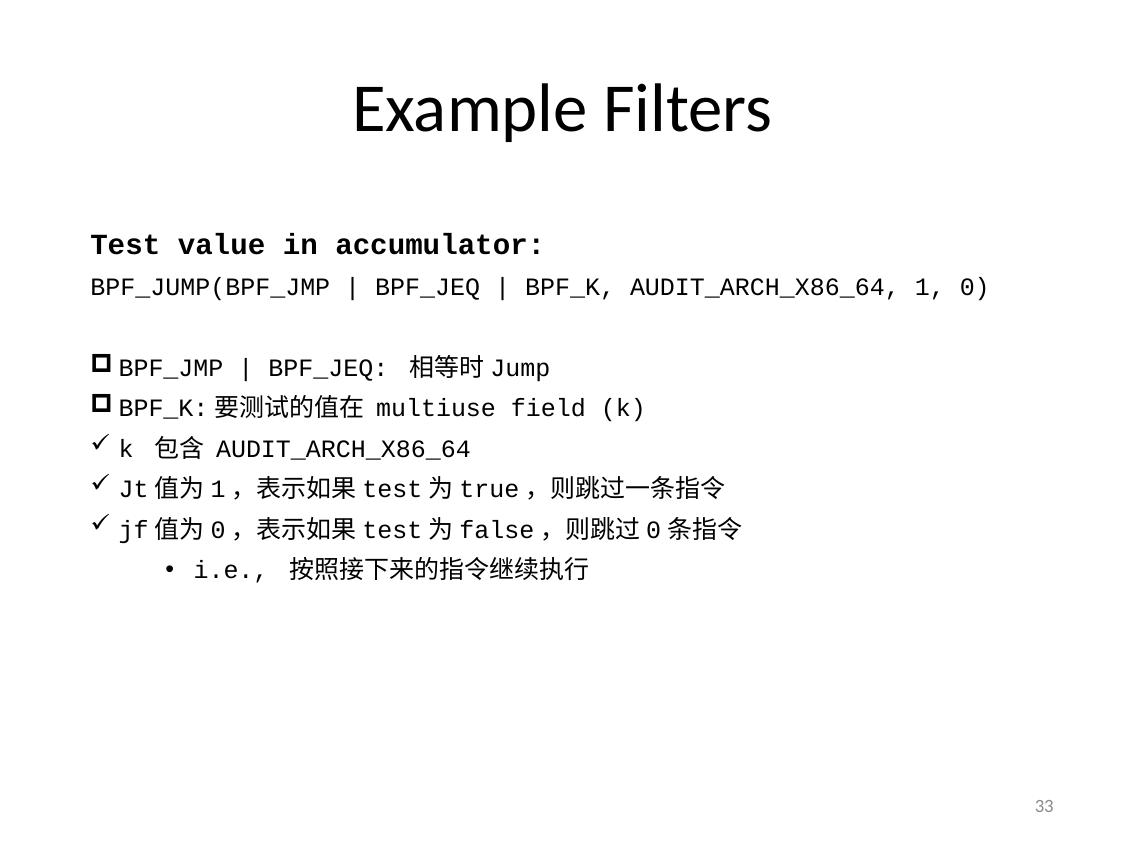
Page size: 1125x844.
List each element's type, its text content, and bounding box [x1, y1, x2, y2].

slide_number 33 [806, 782, 1069, 827]
text_box Test value in accumulator: BPF_JUMP(BPF_JMP | BPF_JEQ | BPF_K, AUDIT_ARCH_X86_64, 1, 0) BPF_JMP | BPF_JEQ: 相等时Jump BPF_K:要测试的值在 multiuse field (k) k 包含 AUDIT_ARCH_X86_64 Jt值为1，表示如果test为true，则跳过一条指令 jf值为0，表示如果test为false，则跳过0条指令 i.e., 按照接下来的指令继续执行 [75, 205, 1060, 591]
title Example Filters [56, 33, 1069, 175]
